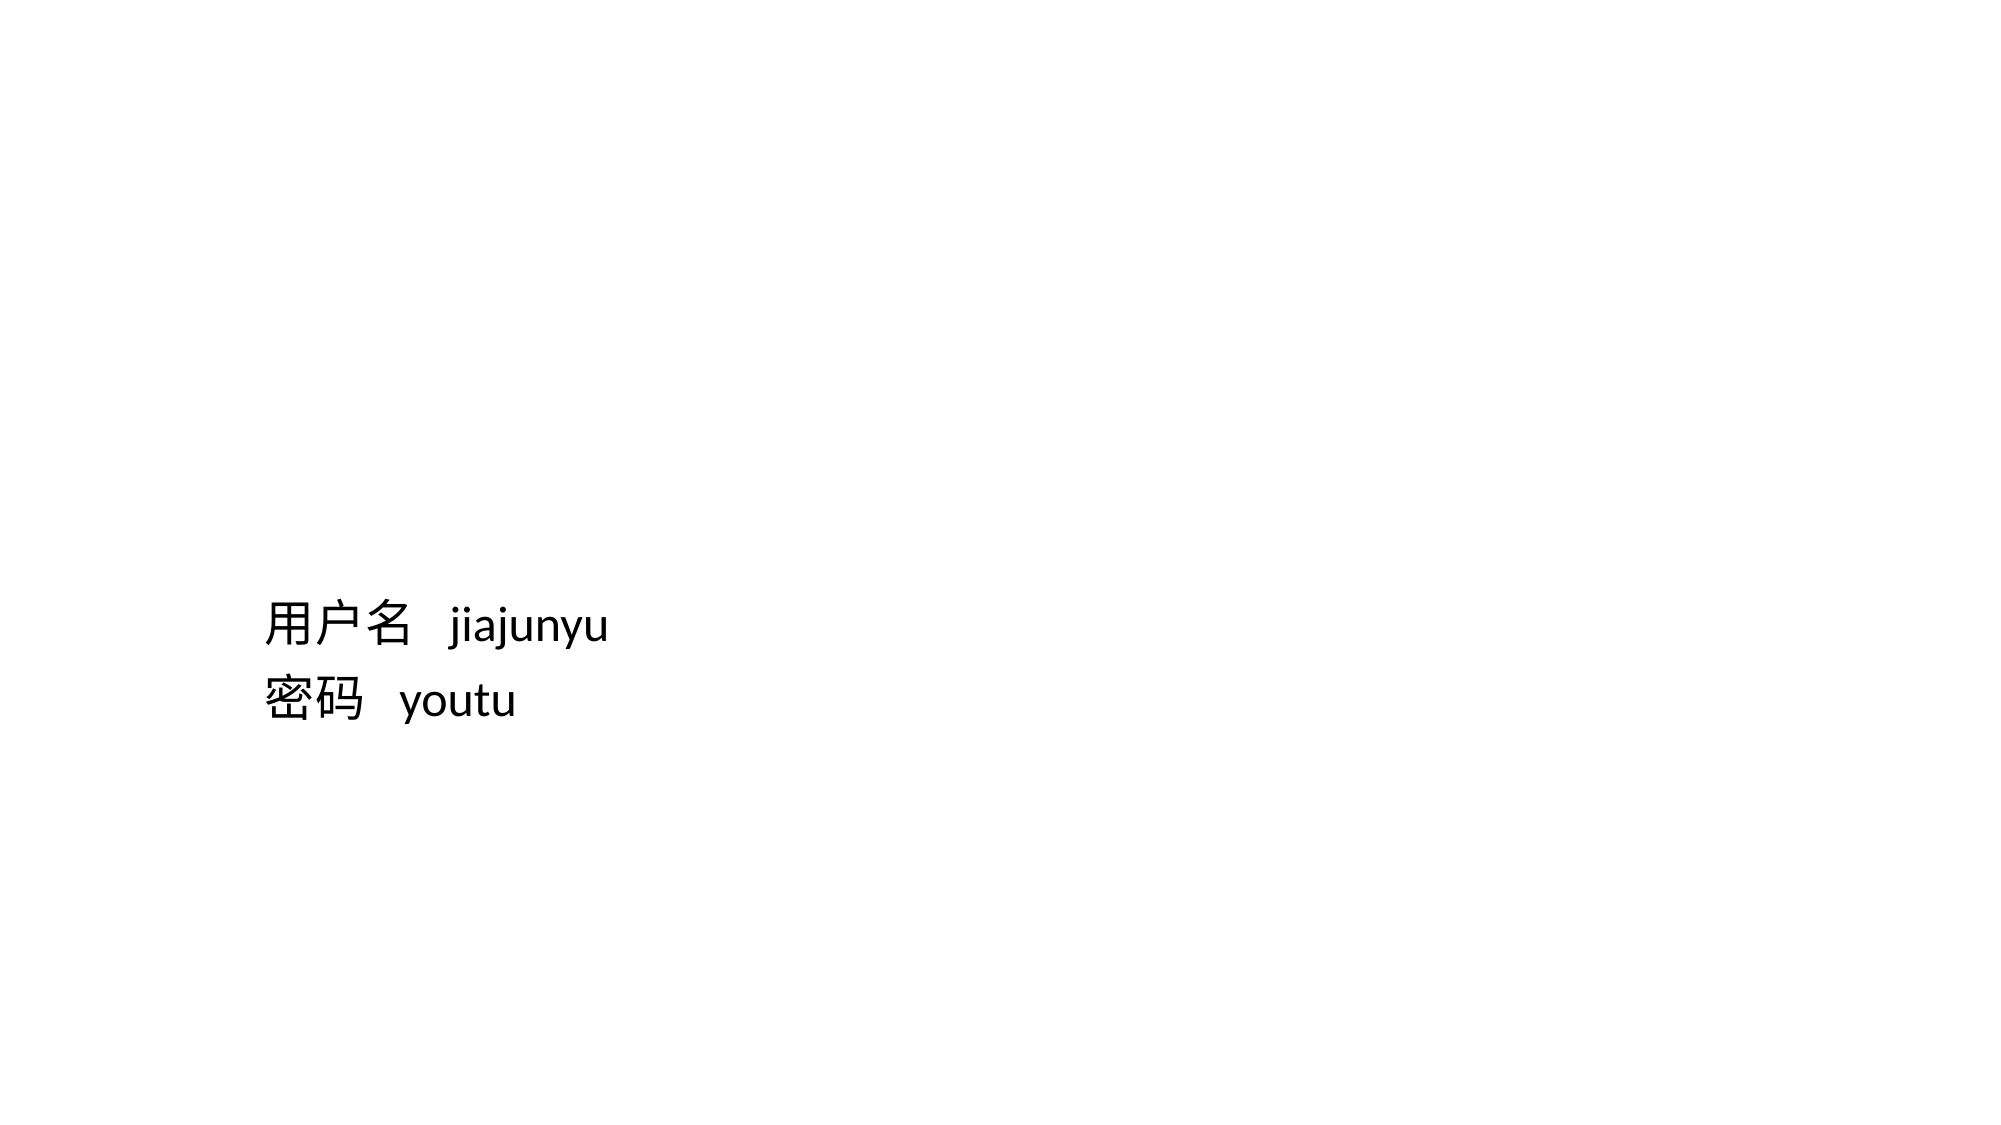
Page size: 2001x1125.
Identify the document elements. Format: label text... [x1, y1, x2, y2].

subtitle 用户名 jiajunyu 密码 youtu [249, 590, 1750, 863]
